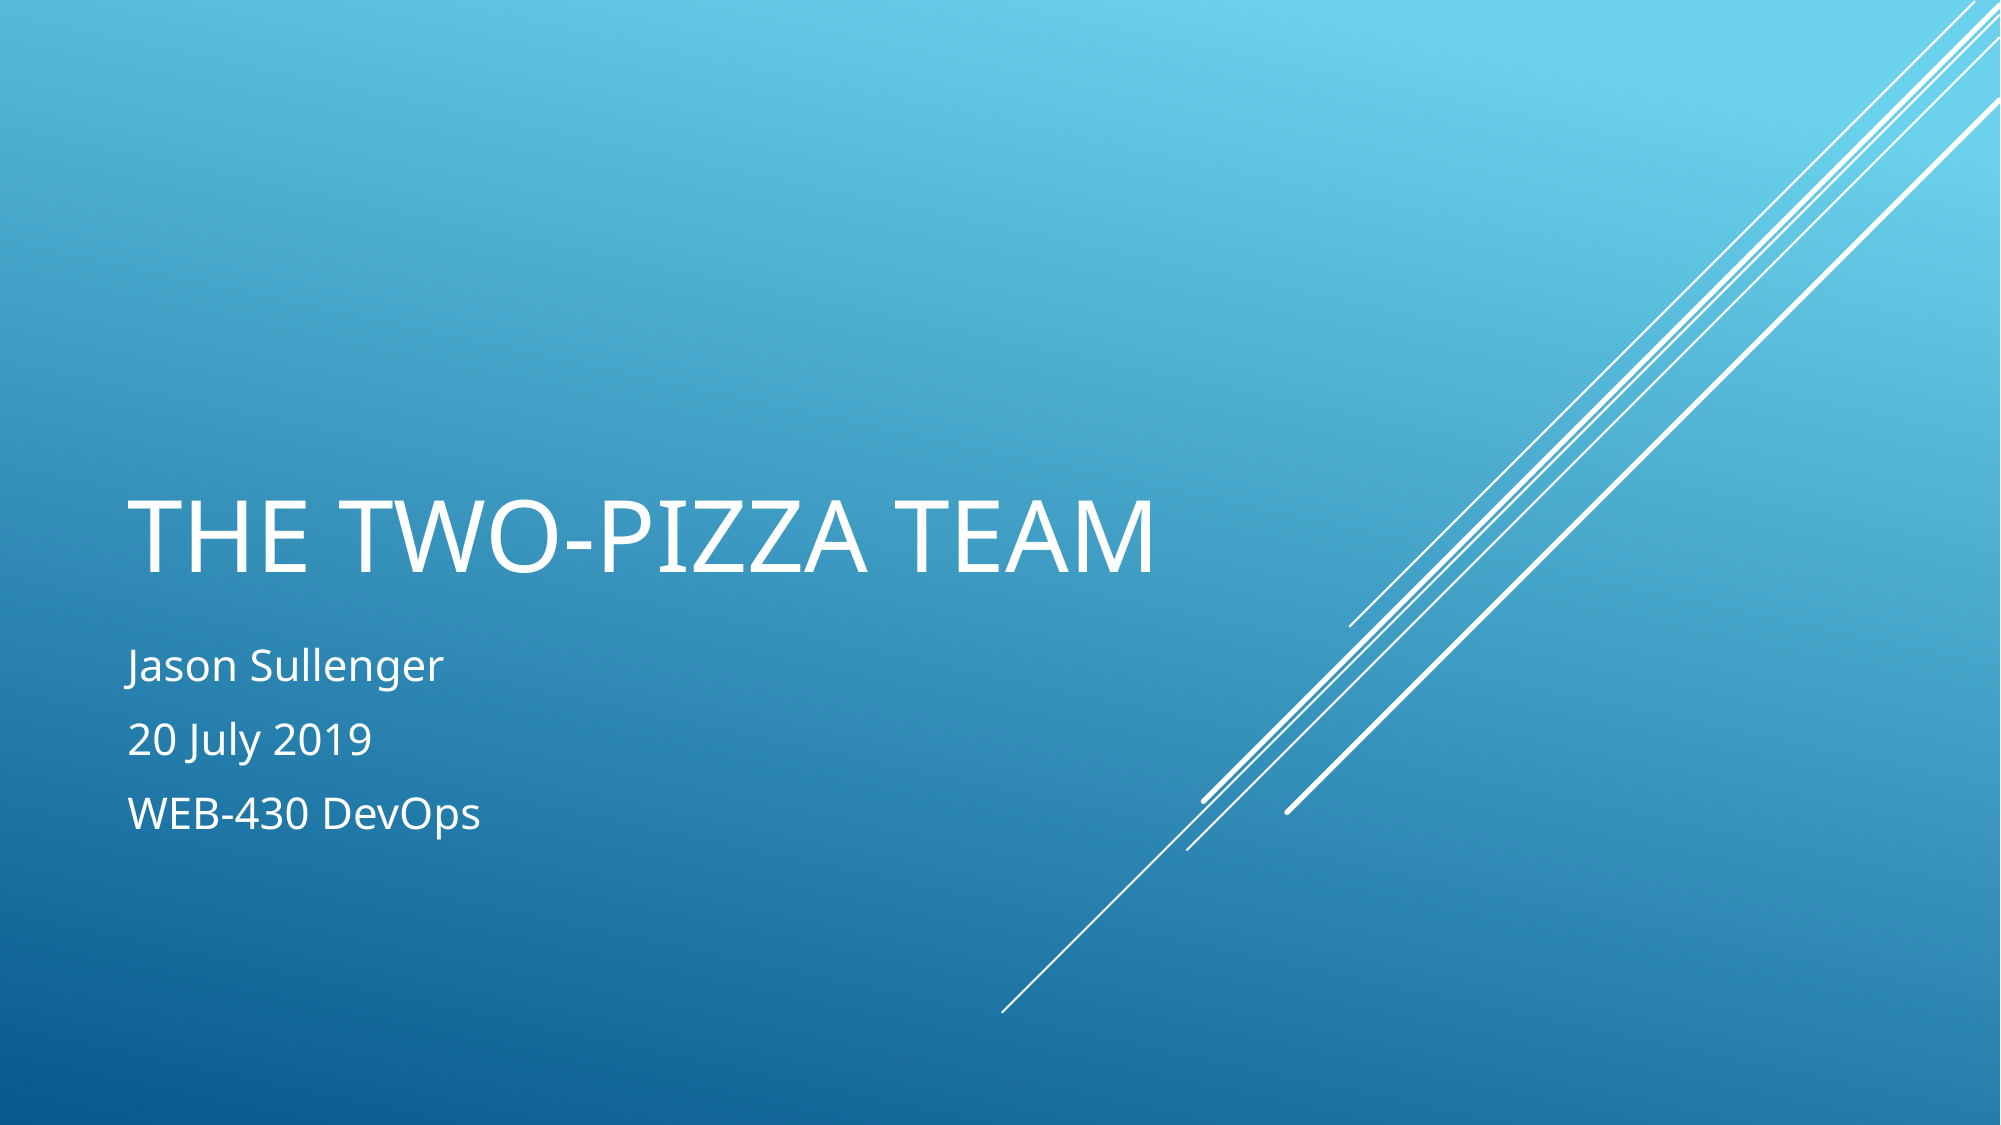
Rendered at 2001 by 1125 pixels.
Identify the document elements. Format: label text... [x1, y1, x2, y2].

subtitle Jason Sullenger 20 July 2019 WEB-430 DevOps [112, 630, 1163, 950]
title The Two-Pizza Team [112, 112, 1425, 600]
